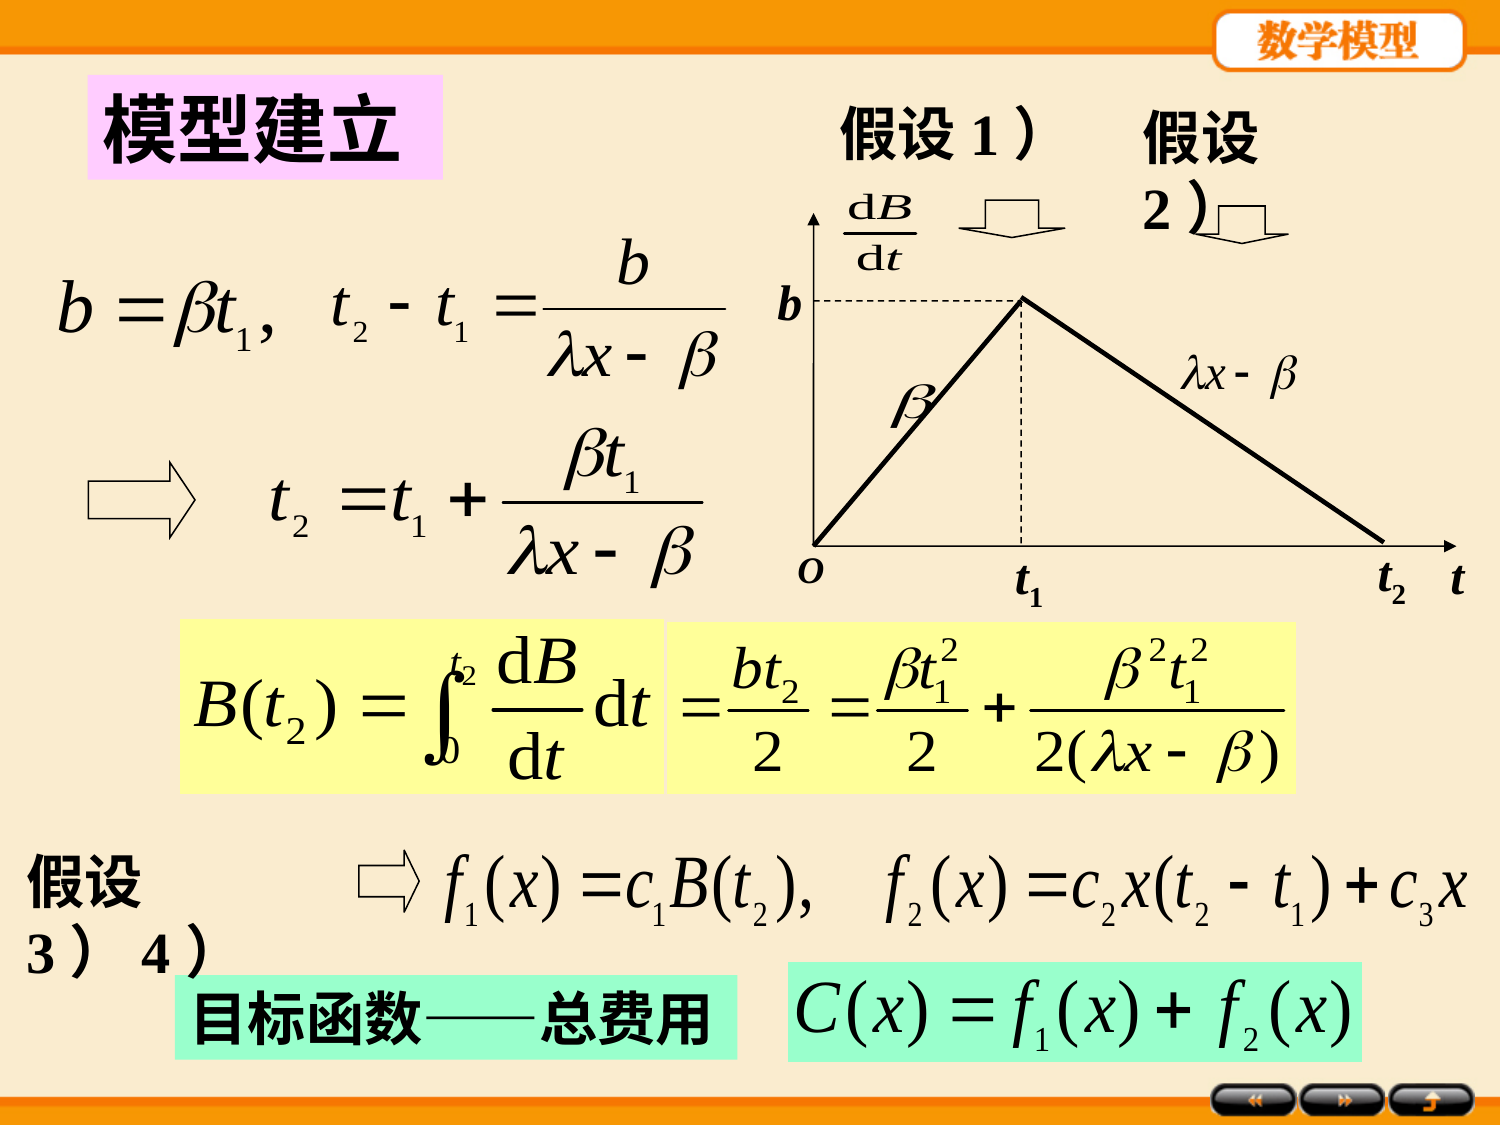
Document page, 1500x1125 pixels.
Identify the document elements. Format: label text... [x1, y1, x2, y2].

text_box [49, 262, 289, 363]
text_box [666, 621, 1297, 795]
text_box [324, 224, 738, 401]
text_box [824, 89, 1093, 238]
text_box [1020, 296, 1436, 610]
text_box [11, 837, 420, 923]
text_box 模型建立 [87, 74, 443, 180]
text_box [424, 837, 1476, 938]
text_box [88, 412, 715, 601]
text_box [1127, 93, 1377, 244]
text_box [762, 184, 1488, 613]
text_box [787, 962, 1363, 1063]
picture [0, 0, 1500, 1125]
text_box 目标函数——总费用 [174, 975, 738, 1060]
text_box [180, 618, 665, 795]
